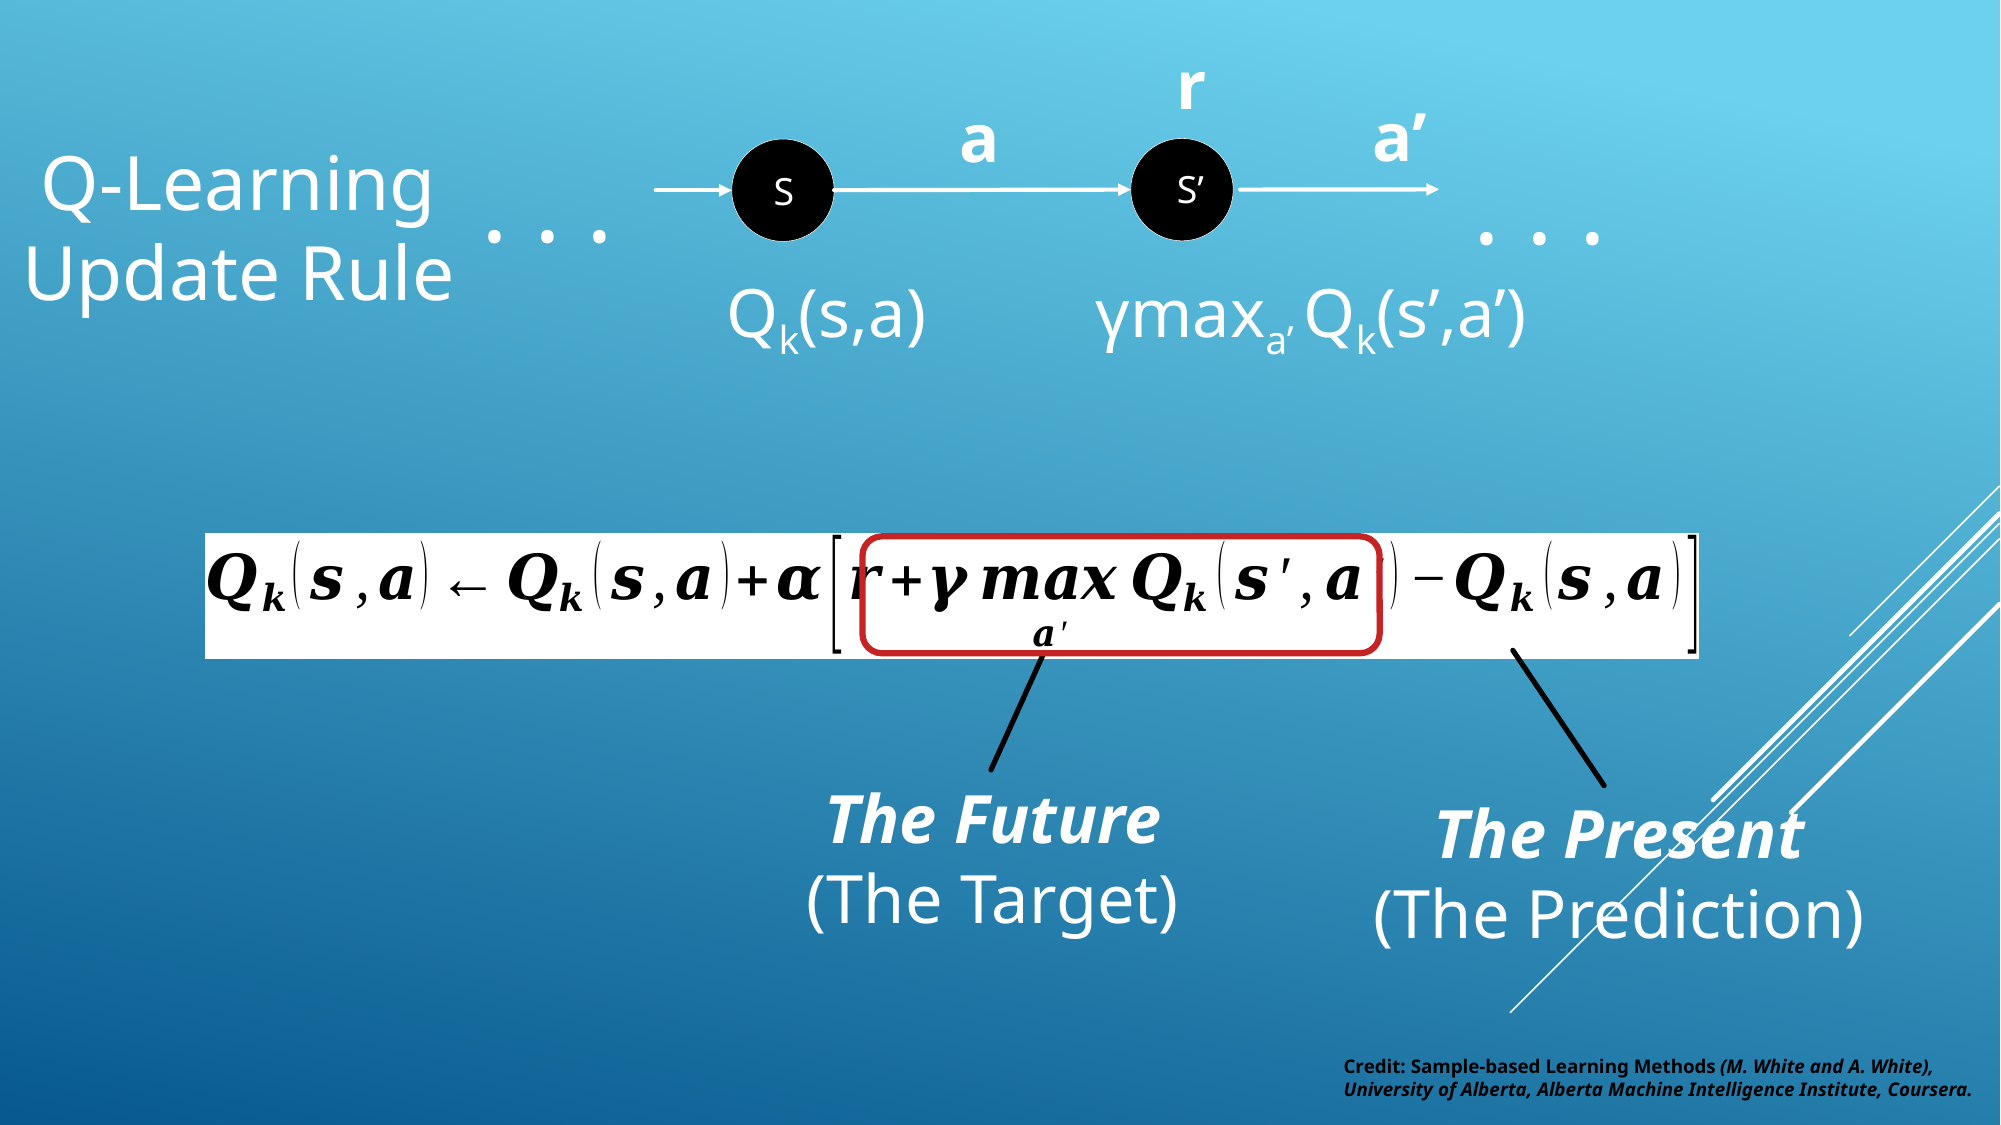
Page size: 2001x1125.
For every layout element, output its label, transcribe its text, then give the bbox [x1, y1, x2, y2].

text_box Credit: Sample-based Learning Methods (M. White and A. White), University of Alberta, Alberta Machine Intelligence Institute, Coursera. [1328, 1047, 2000, 1108]
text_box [733, 536, 1942, 962]
text_box Q-Learning Update Rule [2, 127, 470, 323]
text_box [470, 88, 1677, 360]
text_box r [1161, 35, 1214, 88]
